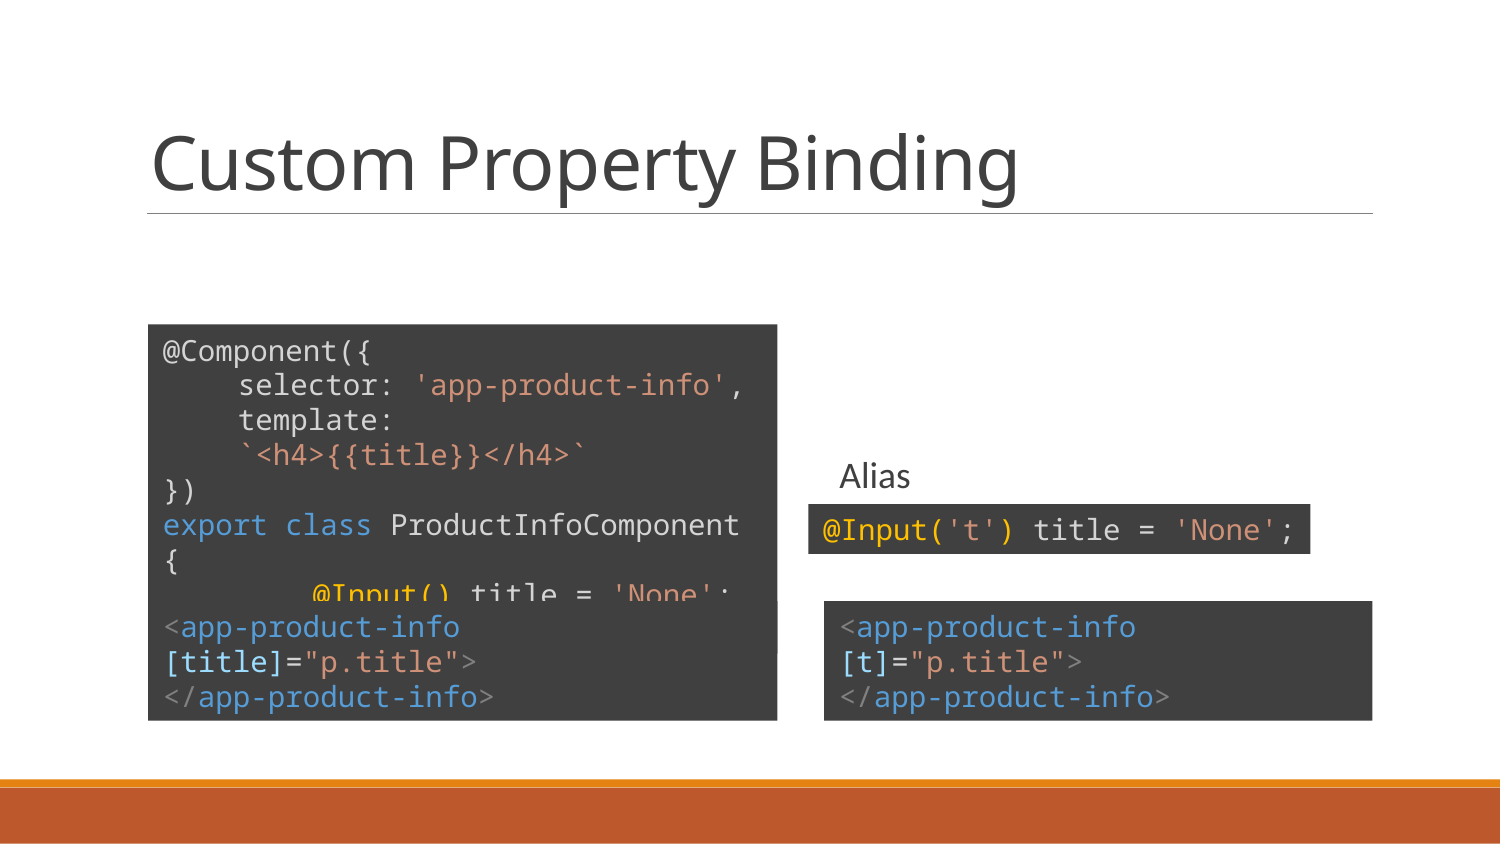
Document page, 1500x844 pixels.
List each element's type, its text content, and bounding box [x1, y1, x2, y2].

text_box Alias [824, 443, 926, 504]
text_box @Input('t') title = 'None'; [808, 504, 1311, 554]
text_box <app-product-info [title]="p.title"> </app-product-info> [148, 601, 778, 721]
title Custom Property Binding [135, 35, 1373, 214]
text_box <app-product-info [t]="p.title"> </app-product-info> [824, 601, 1373, 721]
text_box @Component({ selector: 'app-product-info', template: `<h4>{{title}}</h4>` }) export class ProductInfoComponent { @Input() title = 'None'; } [148, 324, 778, 601]
